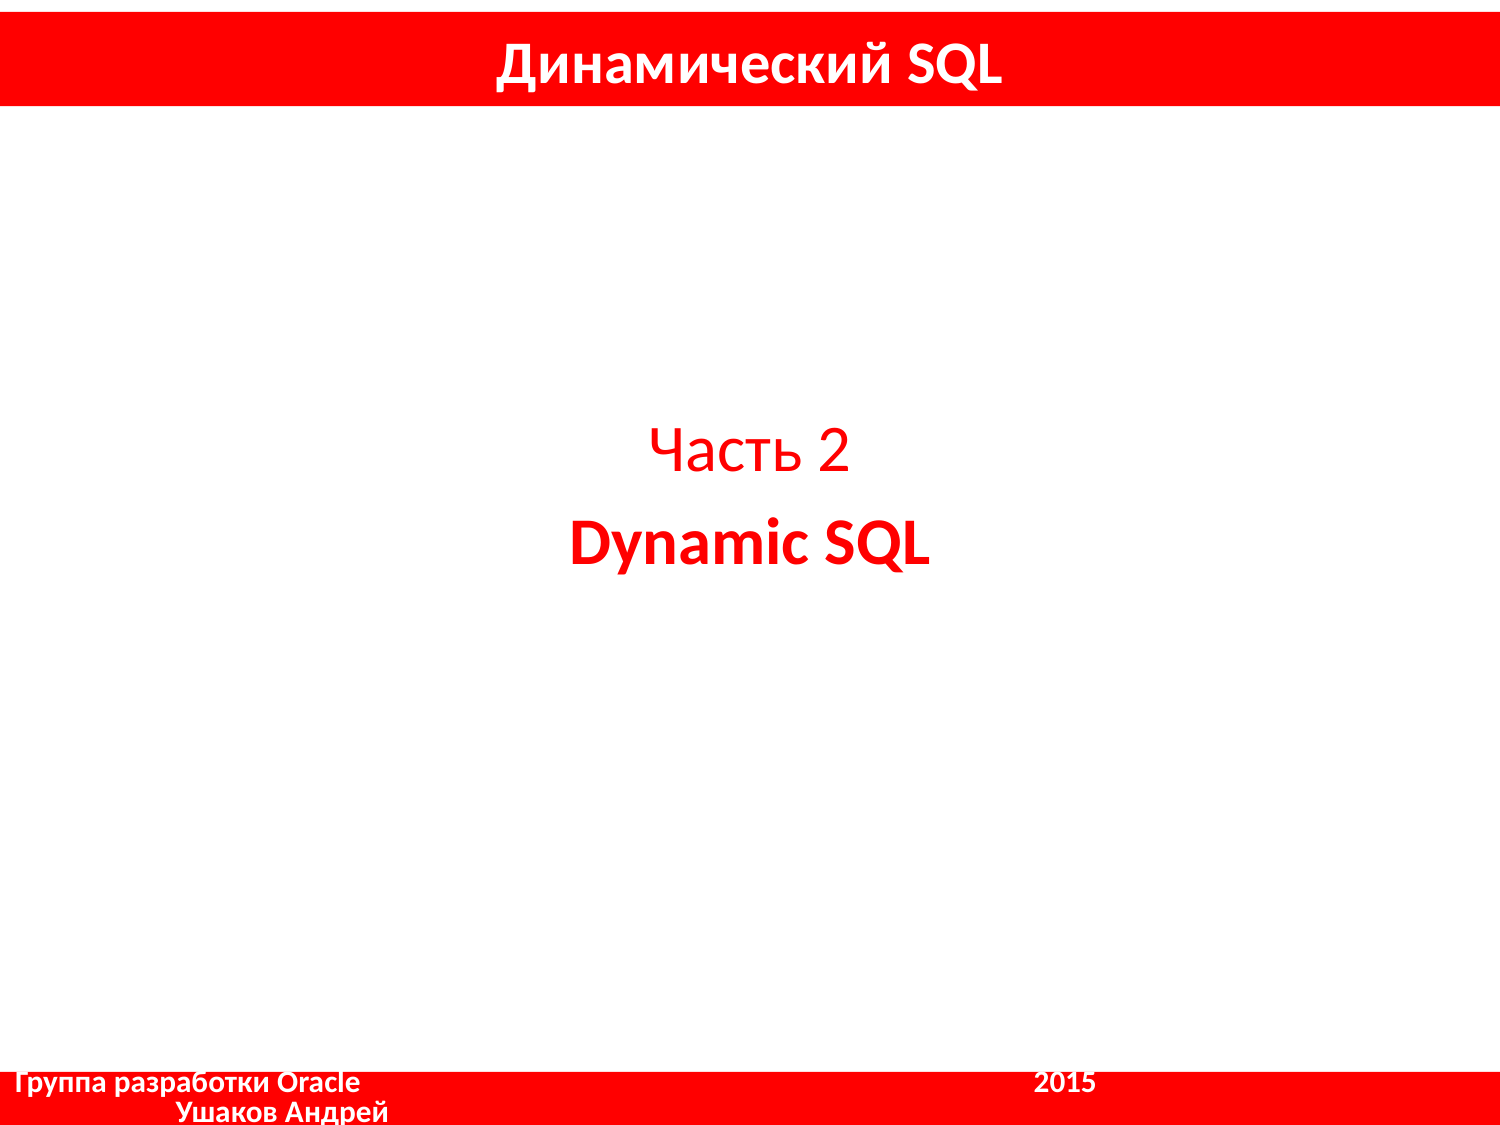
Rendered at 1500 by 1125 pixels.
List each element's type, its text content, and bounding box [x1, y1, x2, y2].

list Часть 2 Dynamic SQL [0, 117, 1500, 1067]
title Динамический SQL [0, 11, 1500, 107]
text_box Группа разработки Oracle 2015 Ушаков Андрей [0, 1071, 1500, 1125]
